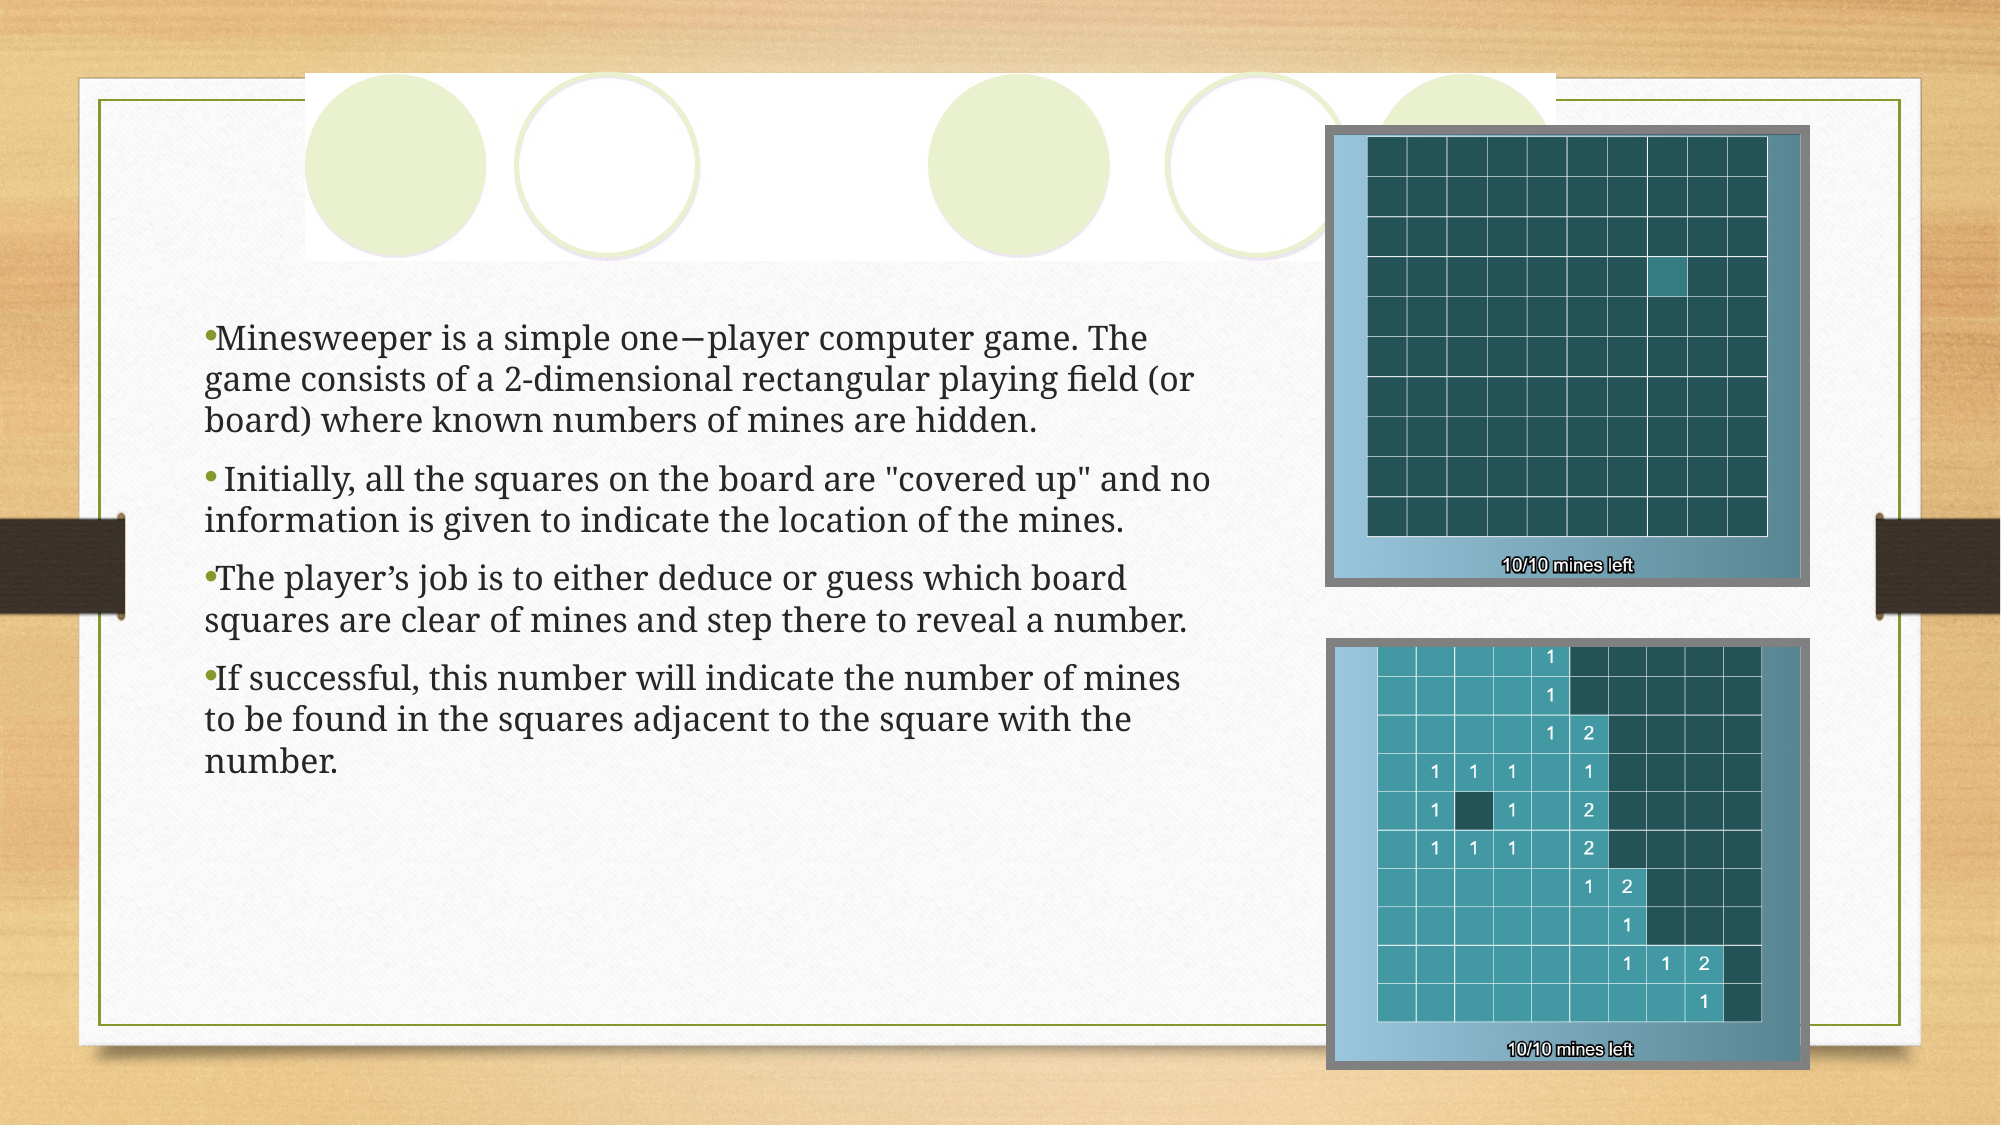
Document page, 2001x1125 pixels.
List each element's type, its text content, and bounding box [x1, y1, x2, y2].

picture [0, 0, 2001, 1125]
list Minesweeper is a simple one−player computer game. The game consists of a 2-dimensional rectangular playing field (or board) where known numbers of mines are hidden. Initially, all the squares on the board are "covered up" and no information is given to indicate the location of the mines. The player’s job is to either deduce or guess which board squares are clear of mines and step there to reveal a number. If successful, this number will indicate the number of mines to be found in the squares adjacent to the square with the number. [189, 309, 1236, 854]
text_box [193, 161, 1236, 309]
